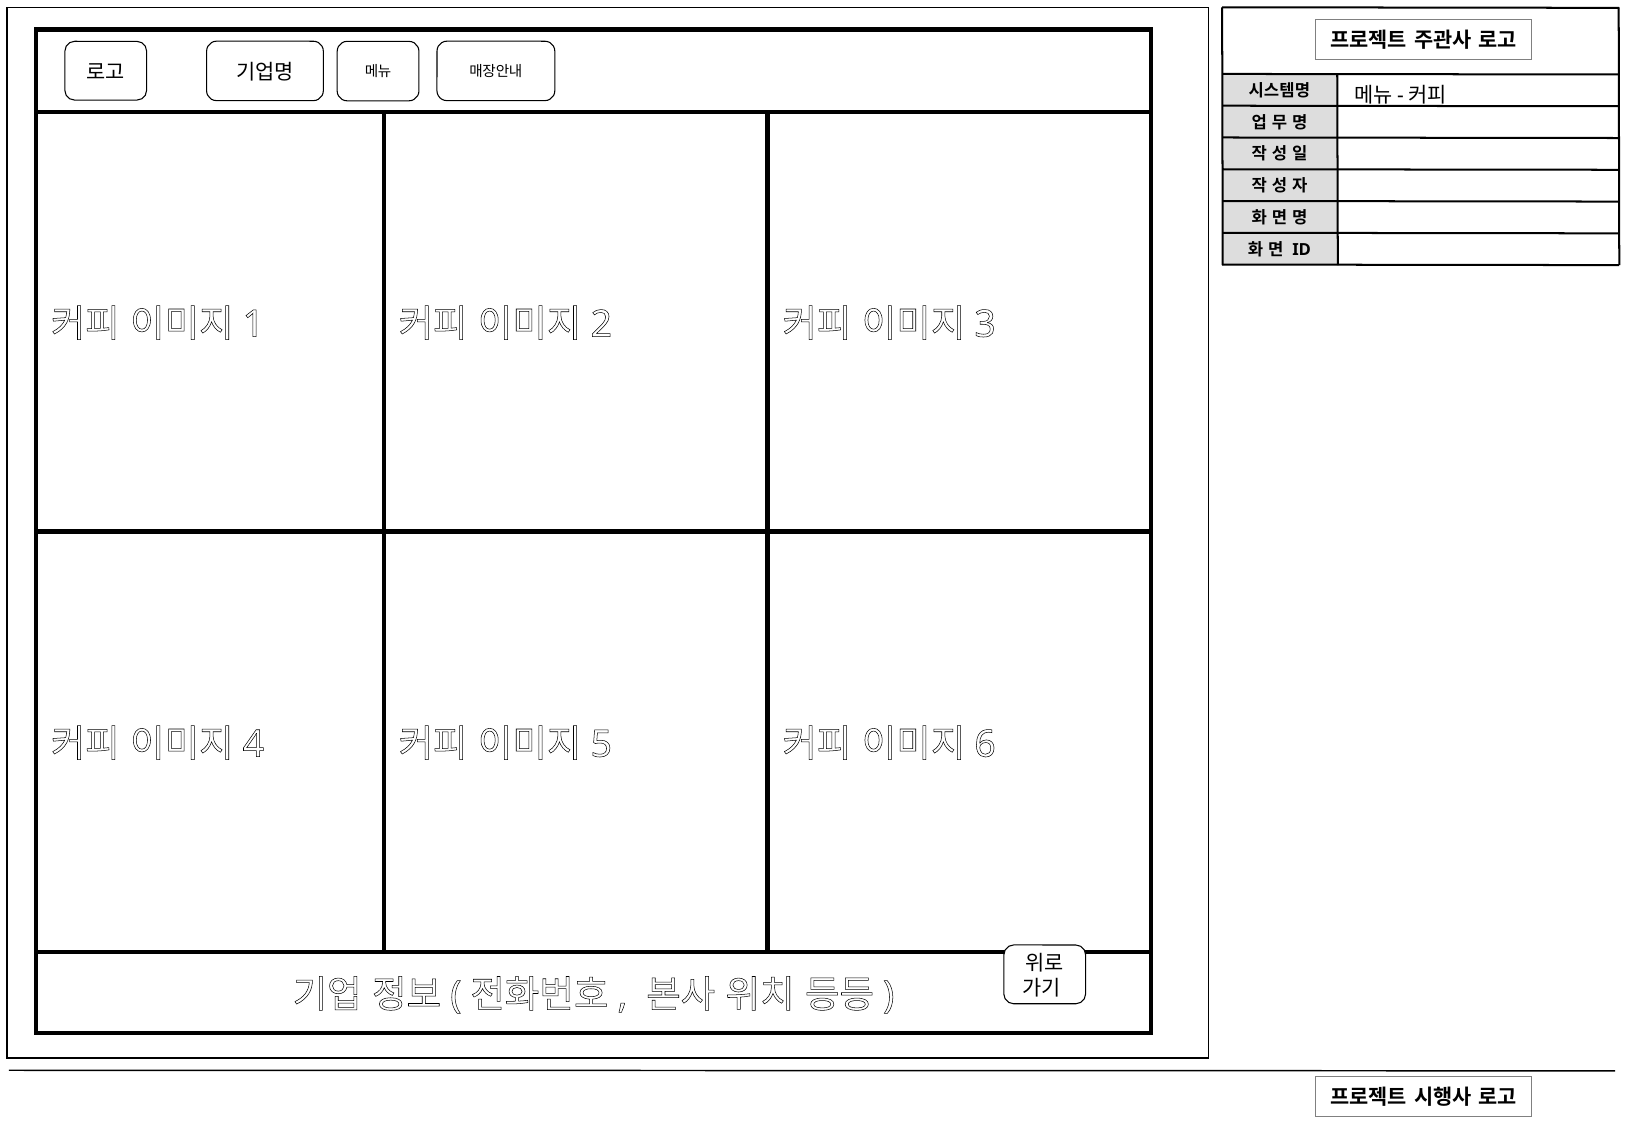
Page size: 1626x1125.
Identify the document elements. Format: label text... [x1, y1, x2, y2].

text_box 커피 이미지2 [383, 111, 767, 530]
text_box 커피 이미지4 [35, 530, 383, 953]
text_box 커피 이미지3 [767, 111, 1152, 530]
text_box 커피 이미지5 [383, 530, 767, 953]
text_box 로고 [63, 40, 148, 102]
text_box 커피 이미지6 [767, 530, 1152, 953]
text_box 기업명 [205, 40, 325, 102]
text_box 매장안내 [435, 40, 556, 102]
text_box 기업 정보(전화번호, 본사 위치 등등) [35, 953, 1152, 1034]
text_box 메뉴-커피 [1339, 74, 1616, 115]
text_box [35, 28, 1152, 111]
text_box 위로가기 [1002, 943, 1087, 1005]
text_box 메뉴 [336, 40, 420, 102]
text_box 커피 이미지1 [35, 111, 383, 530]
